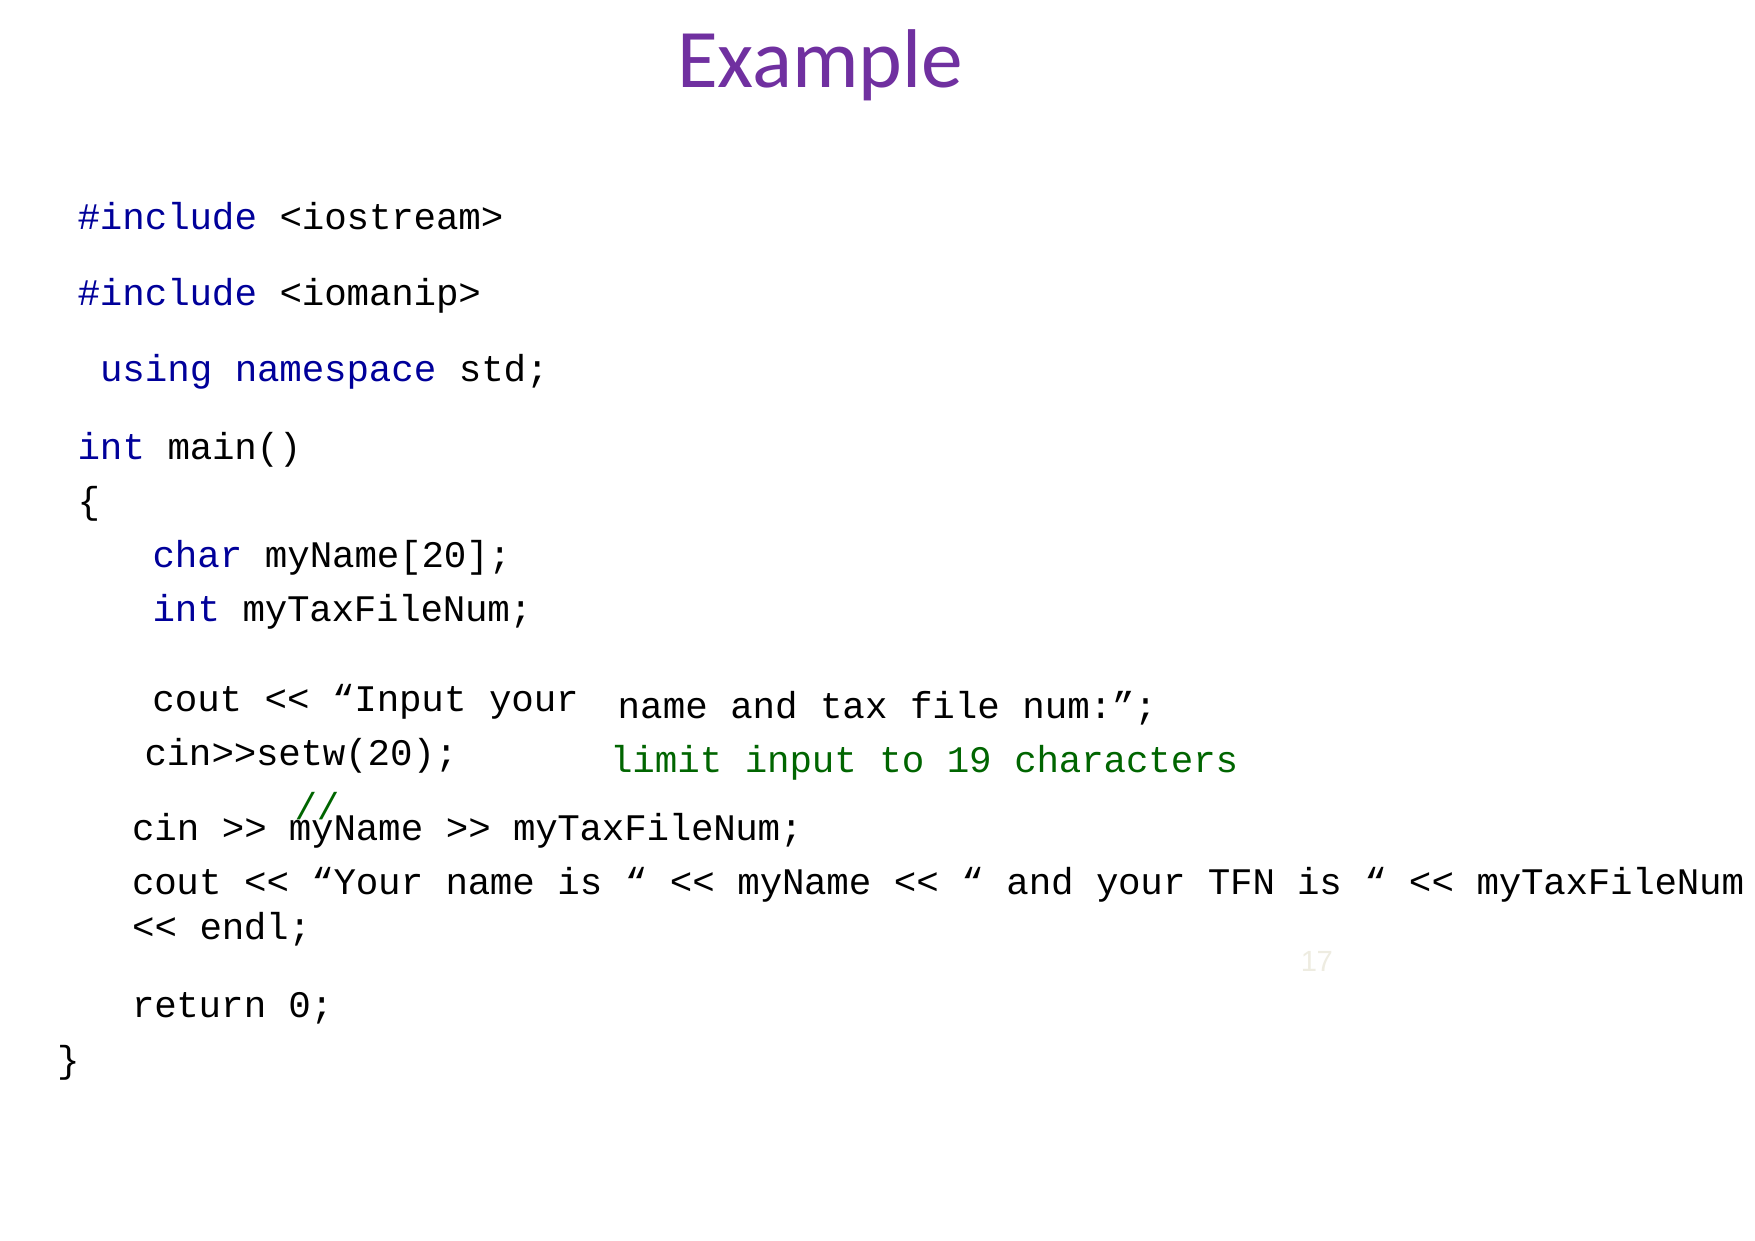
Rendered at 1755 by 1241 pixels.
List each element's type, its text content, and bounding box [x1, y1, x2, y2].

title Example [641, 4, 992, 182]
text_box name and tax file num:”; limit input to 19 characters [608, 671, 1240, 780]
text_box cout << “Input your cin>>setw(20); // [142, 665, 580, 803]
text_box cin >> myName >> myTaxFileNum; cout << “Your name is “ << myName << “ and your TFN is “ << myTaxFileNum << endl; return 0; } [55, 803, 1750, 1080]
text_box #include <iostream> #include <iomanip> using namespace std; int main() { char myName[20]; int myTaxFileNum; [0, 182, 1247, 630]
